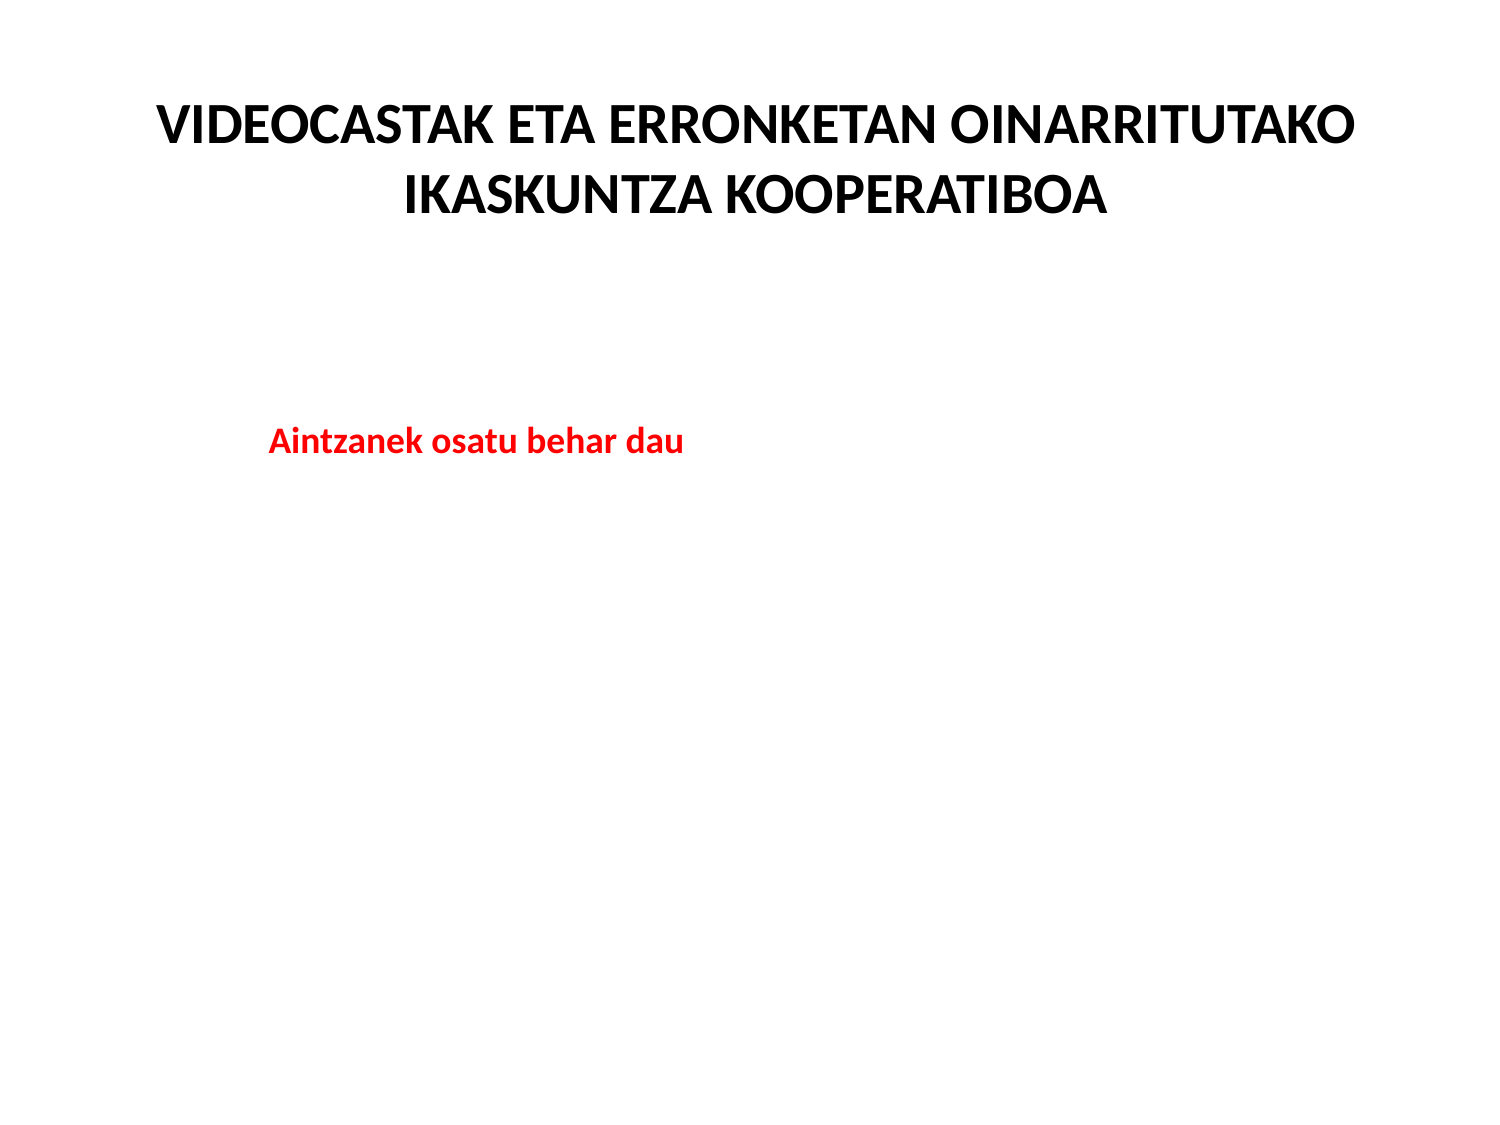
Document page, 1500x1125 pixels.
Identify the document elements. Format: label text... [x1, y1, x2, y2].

text_box VIDEOCASTAK ETA ERRONKETAN OINARRITUTAKO IKASKUNTZA KOOPERATIBOA [76, 78, 1436, 233]
text_box Aintzanek osatu behar dau [253, 408, 1034, 469]
